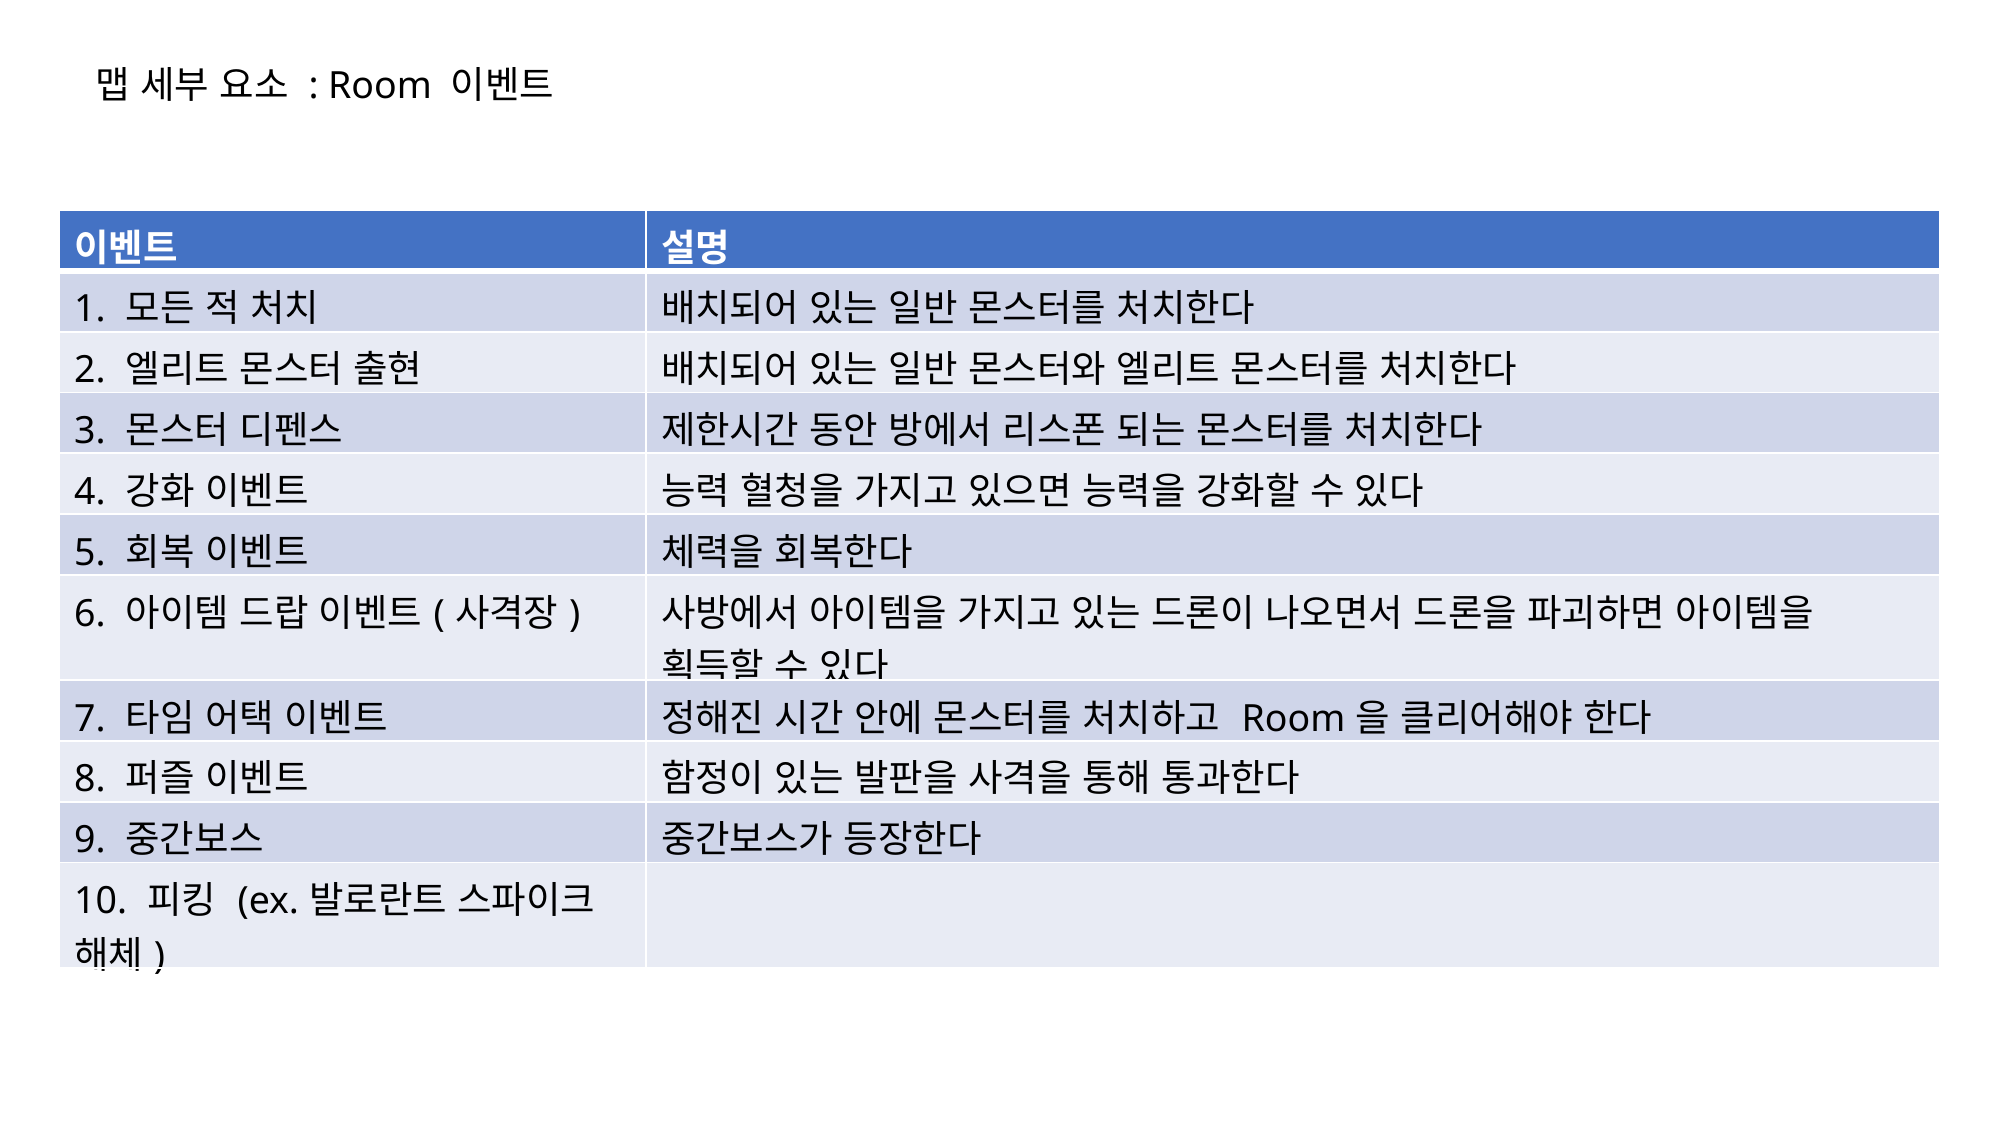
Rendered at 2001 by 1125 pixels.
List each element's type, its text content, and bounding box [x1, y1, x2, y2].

table_cell 정해진 시간 안에 몬스터를 처치하고 Room을 클리어해야 한다 [647, 681, 1939, 740]
table_cell 4. 강화 이벤트 [60, 454, 645, 513]
text_box 맵 세부 요소 : Room 이벤트 [80, 53, 823, 114]
table_cell 배치되어 있는 일반 몬스터를 처치한다 [647, 274, 1939, 331]
table_header 설명 [647, 211, 1939, 268]
table_cell 사방에서 아이템을 가지고 있는 드론이 나오면서 드론을 파괴하면 아이템을 획득할 수 있다 [647, 576, 1939, 679]
table_cell 2. 엘리트 몬스터 출현 [60, 333, 645, 392]
table_cell 8. 퍼즐 이벤트 [60, 742, 645, 801]
table_cell 중간보스가 등장한다 [647, 803, 1939, 862]
table_header 이벤트 [60, 211, 645, 268]
table_cell 10. 피킹 (ex.발로란트 스파이크 해체) [60, 863, 645, 967]
table_cell 3. 몬스터 디펜스 [60, 393, 645, 452]
table_cell 제한시간 동안 방에서 리스폰 되는 몬스터를 처치한다 [647, 393, 1939, 452]
table_cell 6. 아이템 드랍 이벤트(사격장) [60, 576, 645, 679]
table_cell 배치되어 있는 일반 몬스터와 엘리트 몬스터를 처치한다 [647, 333, 1939, 392]
table_cell 5. 회복 이벤트 [60, 515, 645, 574]
table_cell 9. 중간보스 [60, 803, 645, 862]
table_cell 7. 타임 어택 이벤트 [60, 681, 645, 740]
table_cell 1. 모든 적 처치 [60, 274, 645, 331]
table_cell [647, 863, 1939, 967]
table_cell 능력 혈청을 가지고 있으면 능력을 강화할 수 있다 [647, 454, 1939, 513]
table_cell 함정이 있는 발판을 사격을 통해 통과한다 [647, 742, 1939, 801]
table_cell 체력을 회복한다 [647, 515, 1939, 574]
